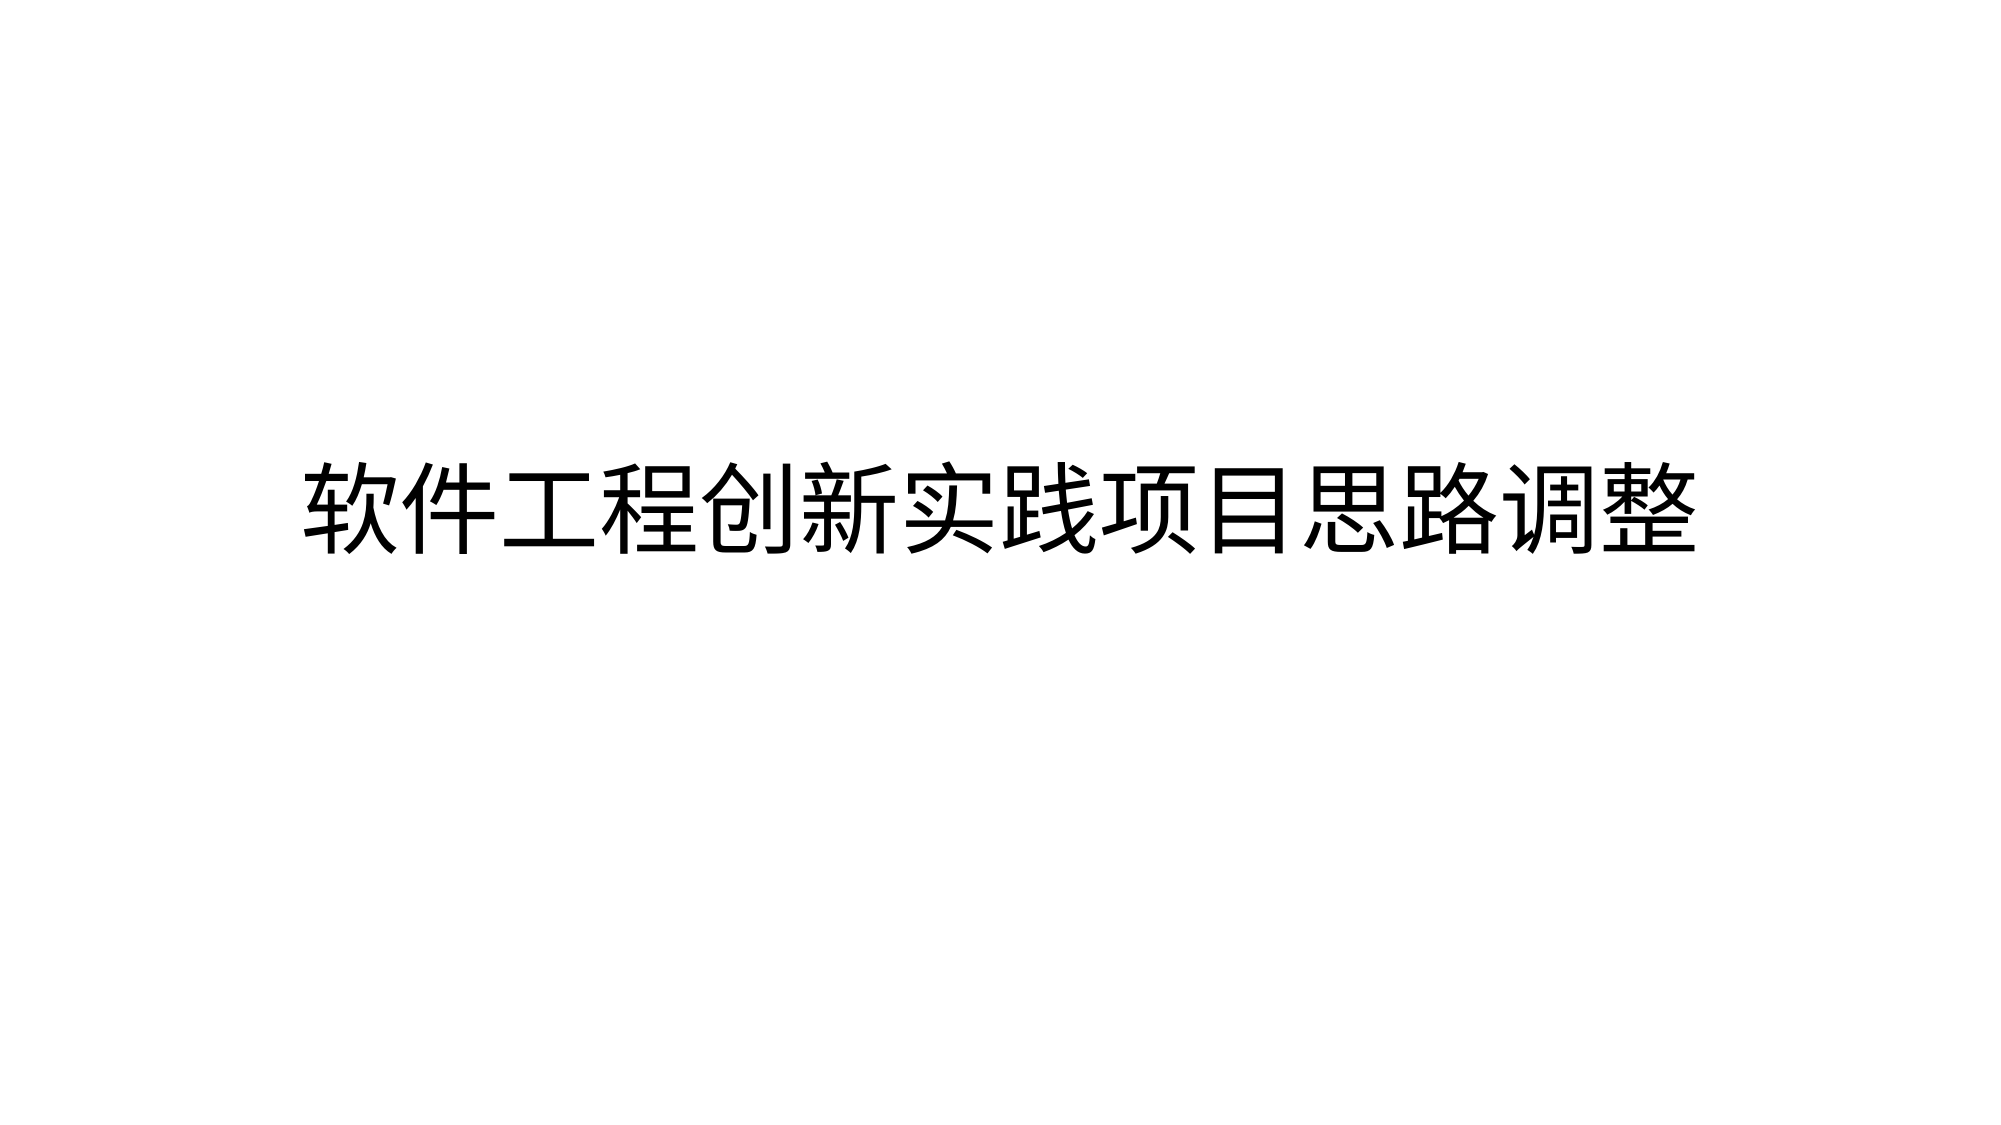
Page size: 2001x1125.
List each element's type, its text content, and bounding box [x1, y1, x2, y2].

title 软件工程创新实践项目思路调整 [249, 184, 1750, 576]
